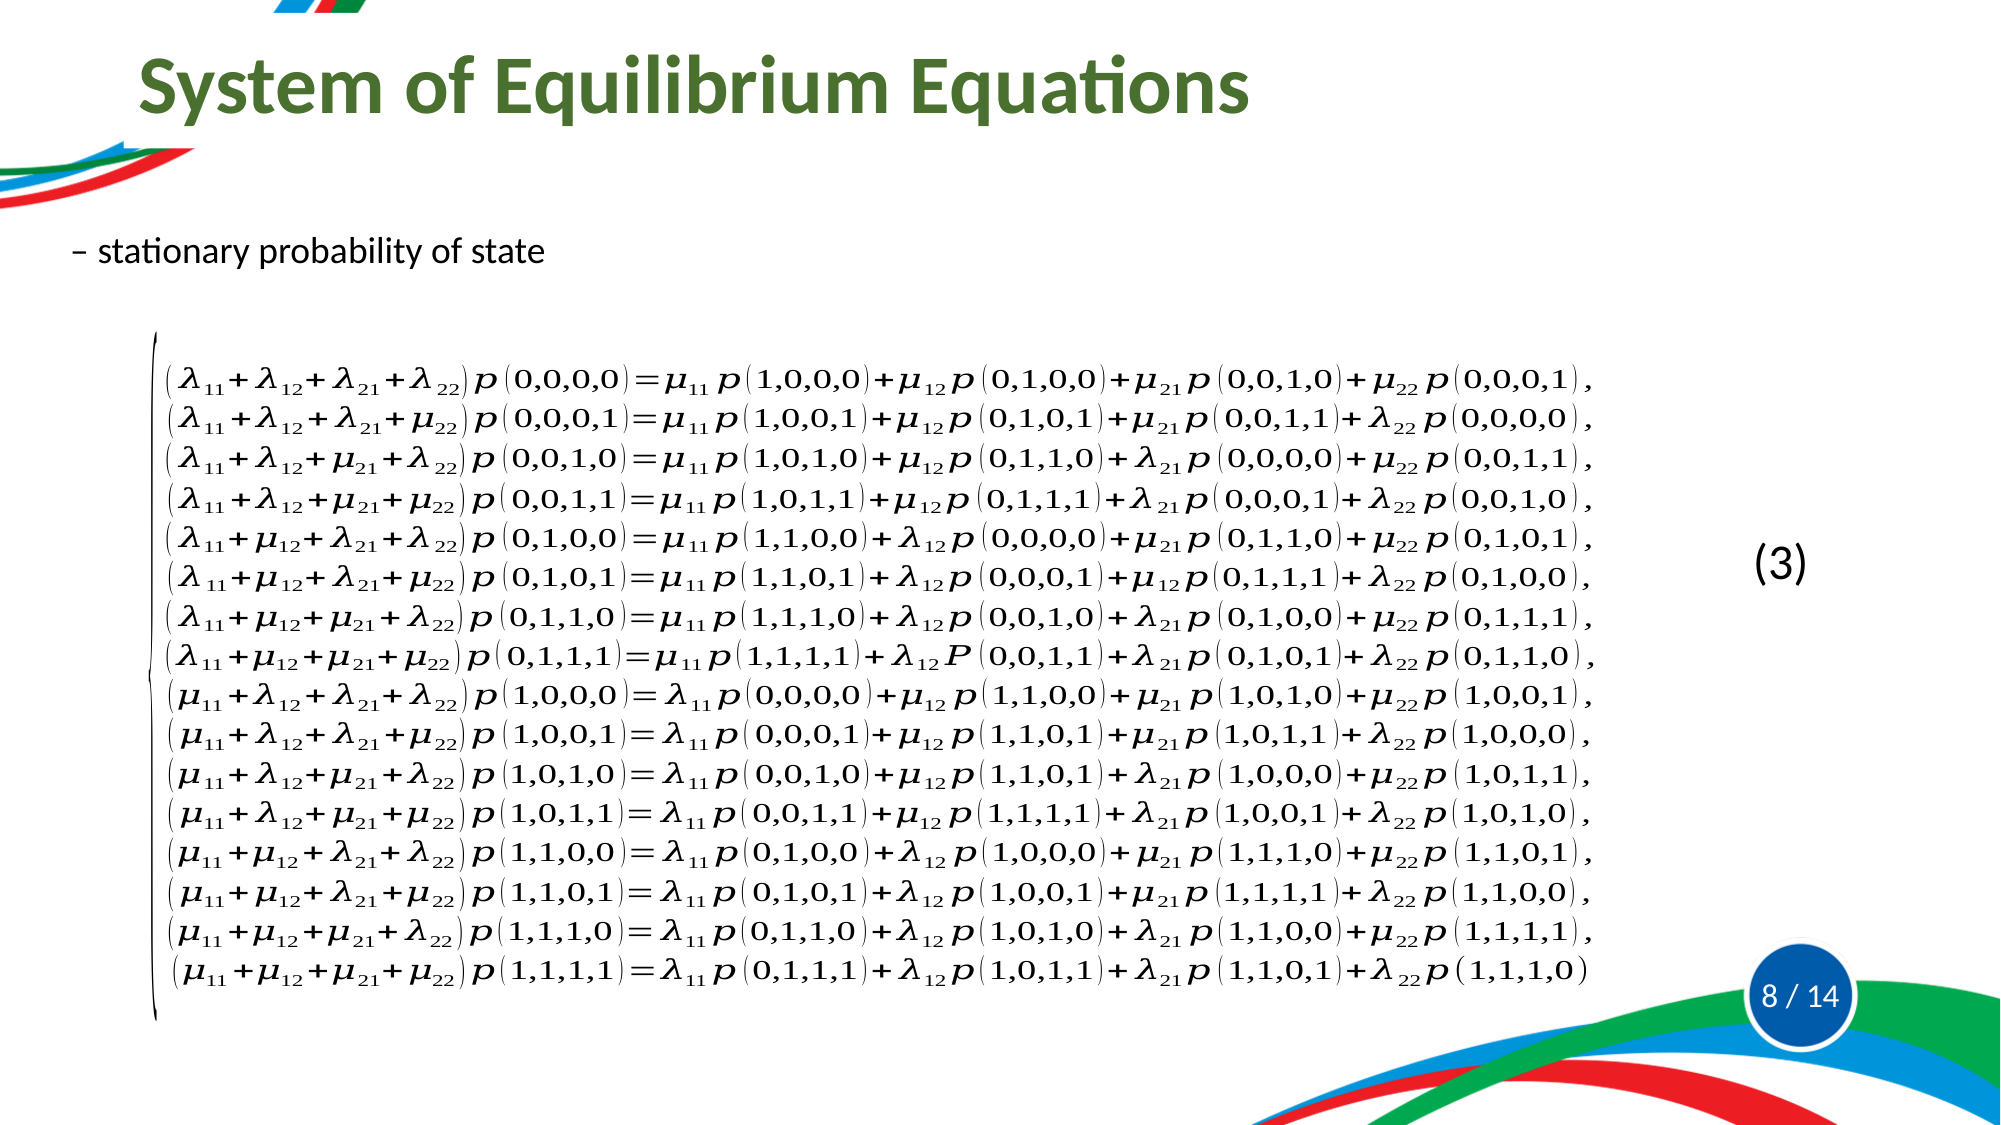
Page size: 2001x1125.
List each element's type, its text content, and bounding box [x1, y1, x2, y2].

slide_number 8 / 14 [1387, 963, 1855, 1024]
text_box System of Equilibrium Equations [123, 12, 1877, 149]
picture [0, 0, 2001, 1125]
picture [1260, 1024, 1993, 1125]
text_box (3) [1706, 521, 1855, 597]
